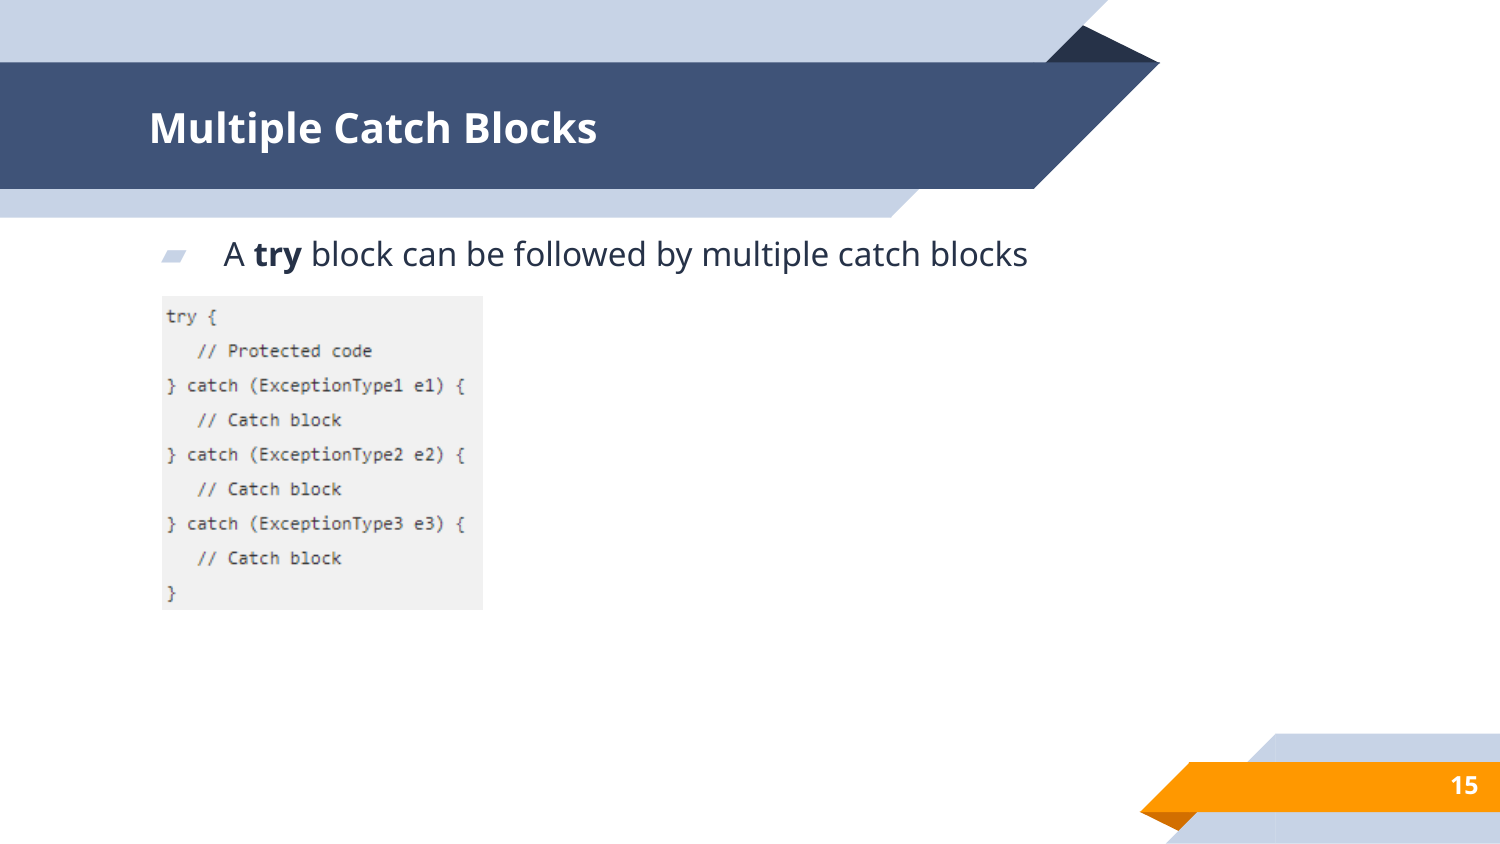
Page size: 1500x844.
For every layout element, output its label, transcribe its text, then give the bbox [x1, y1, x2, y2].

title Multiple Catch Blocks [133, 64, 1035, 190]
picture [162, 296, 483, 610]
list A try block can be followed by multiple catch blocks [133, 217, 1140, 734]
slide_number 15 [1249, 760, 1494, 813]
